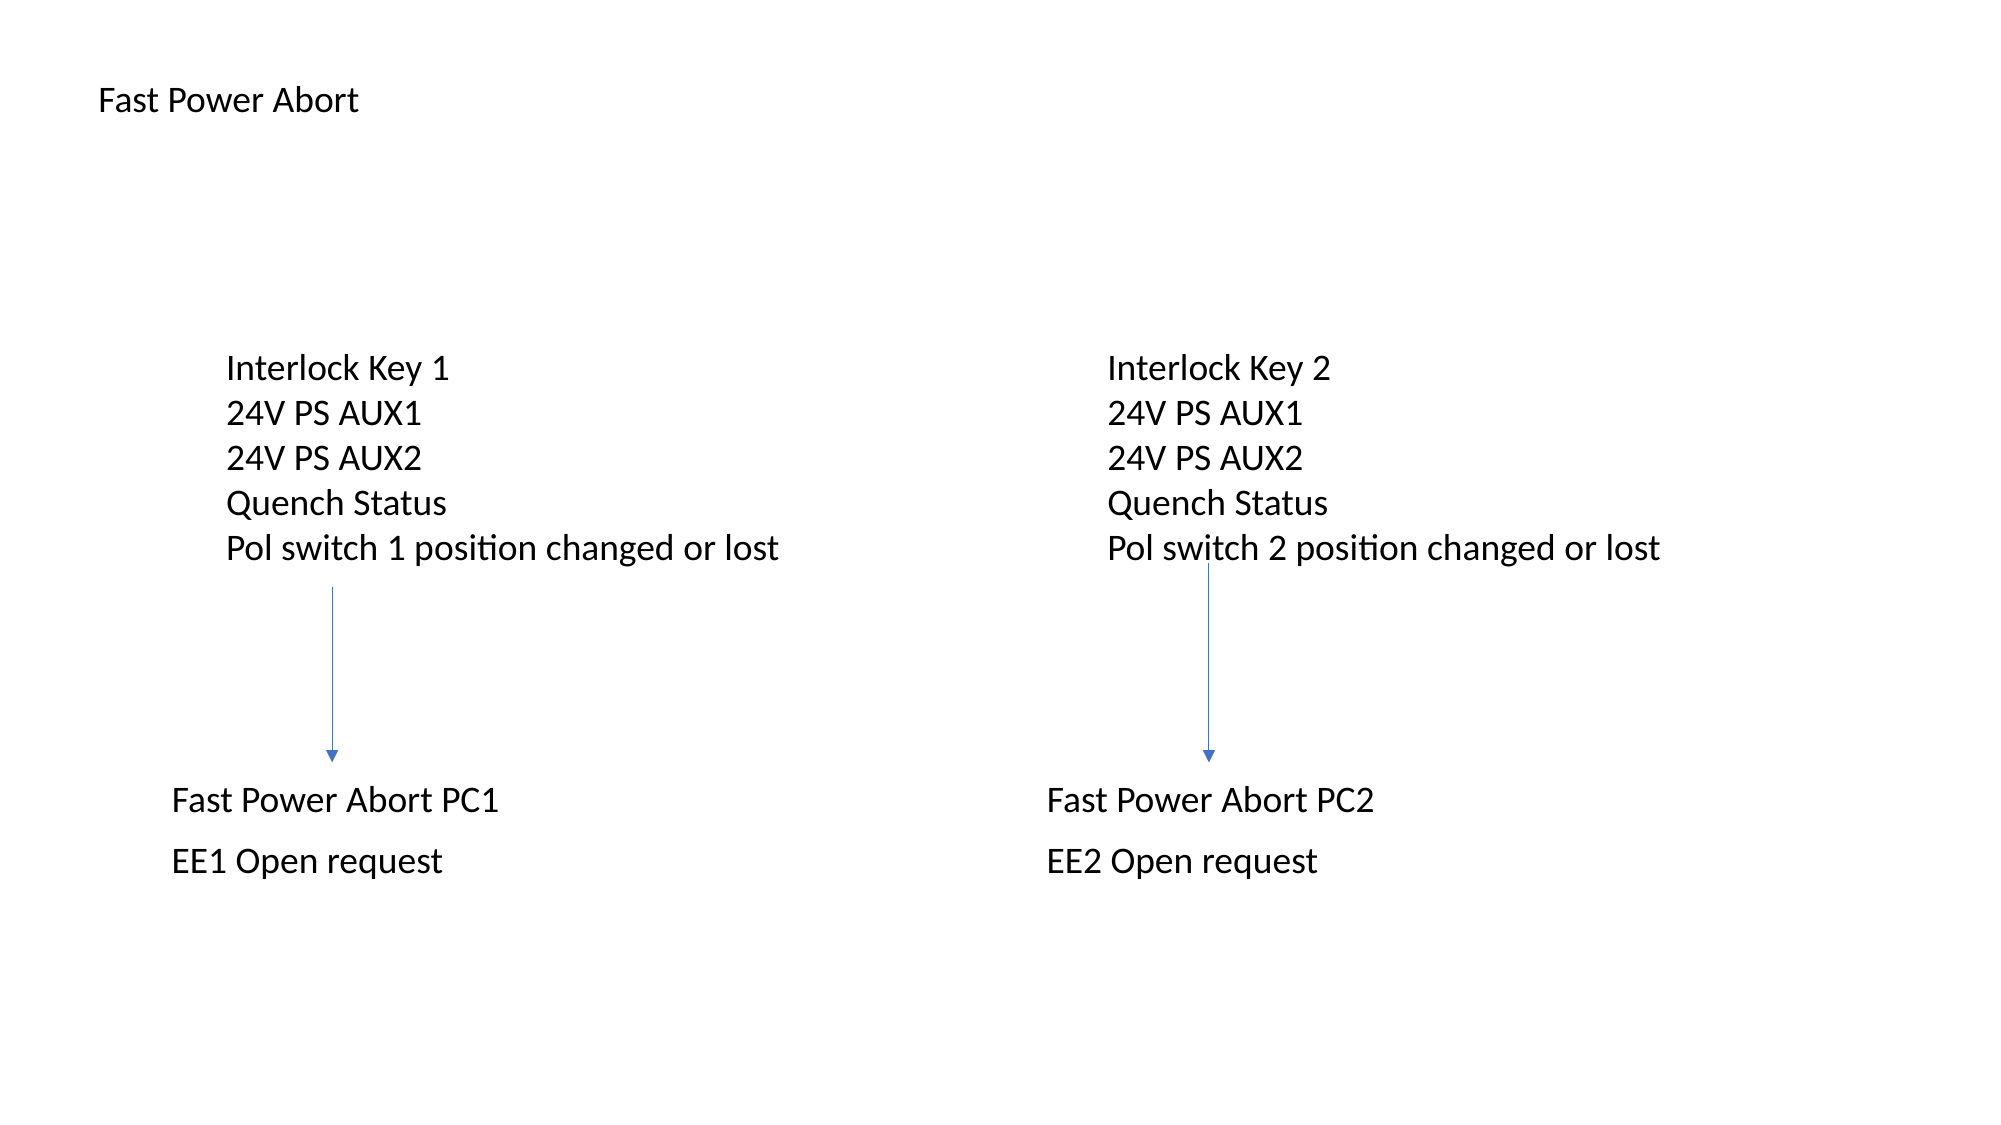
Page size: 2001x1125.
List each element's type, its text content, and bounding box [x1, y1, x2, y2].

text_box Interlock Key 1 24V PS AUX1 24V PS AUX2 Quench Status Pol switch 1 position changed or lost [211, 335, 796, 575]
text_box EE1 Open request [156, 828, 459, 888]
text_box EE2 Open request [1031, 828, 1334, 888]
text_box Fast Power Abort PC1 [157, 767, 515, 828]
text_box Fast Power Abort PC2 [1032, 767, 1390, 828]
text_box Interlock Key 2 24V PS AUX1 24V PS AUX2 Quench Status Pol switch 2 position changed or lost [1092, 335, 1677, 575]
text_box Fast Power Abort [83, 67, 375, 128]
